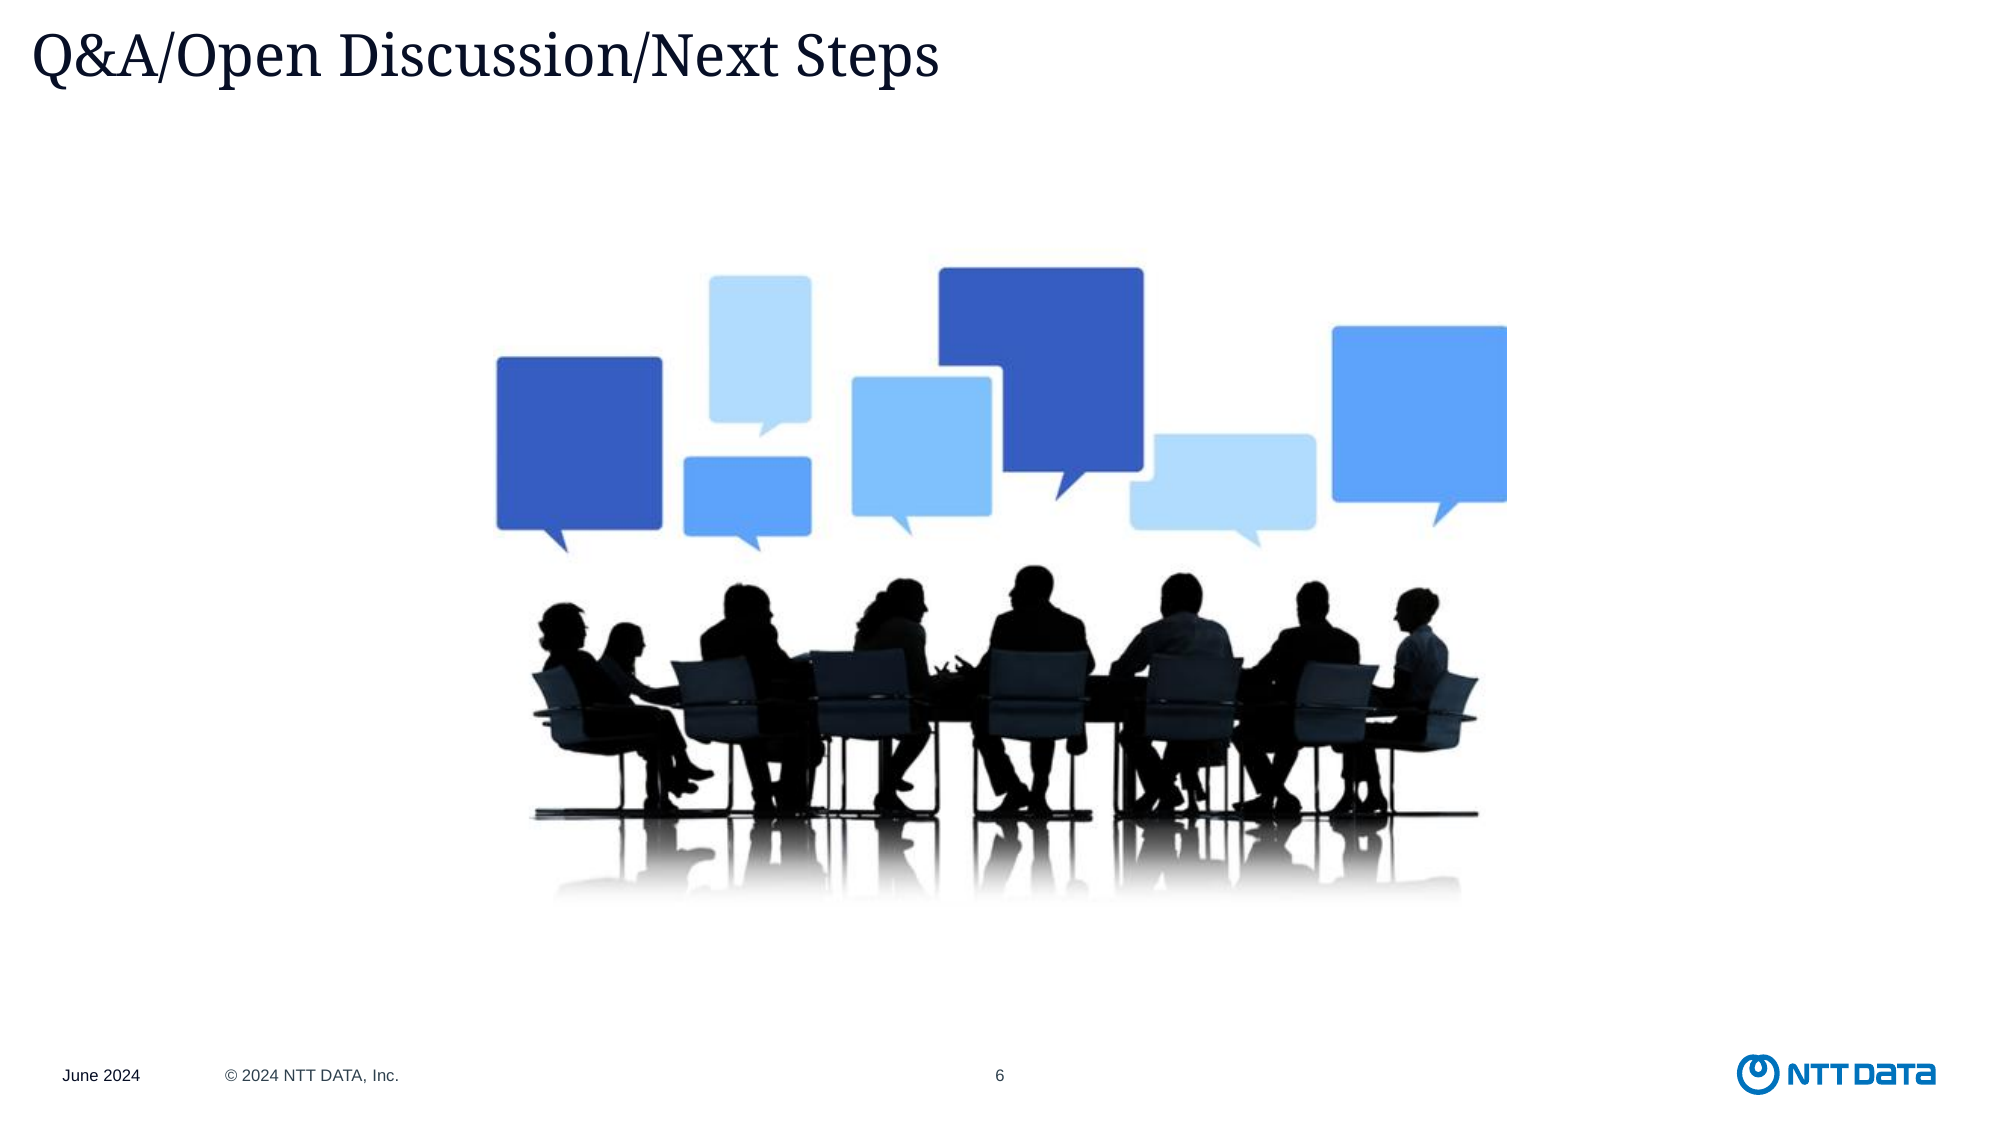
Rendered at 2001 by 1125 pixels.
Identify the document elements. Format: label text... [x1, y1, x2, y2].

text_box Q&A/Open Discussion/Next Steps [31, 18, 1907, 90]
slide_number 6 [912, 1050, 1088, 1101]
footer © 2024 NTT DATA, Inc. [225, 1050, 901, 1101]
picture [493, 225, 1507, 984]
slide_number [62, 1050, 213, 1101]
